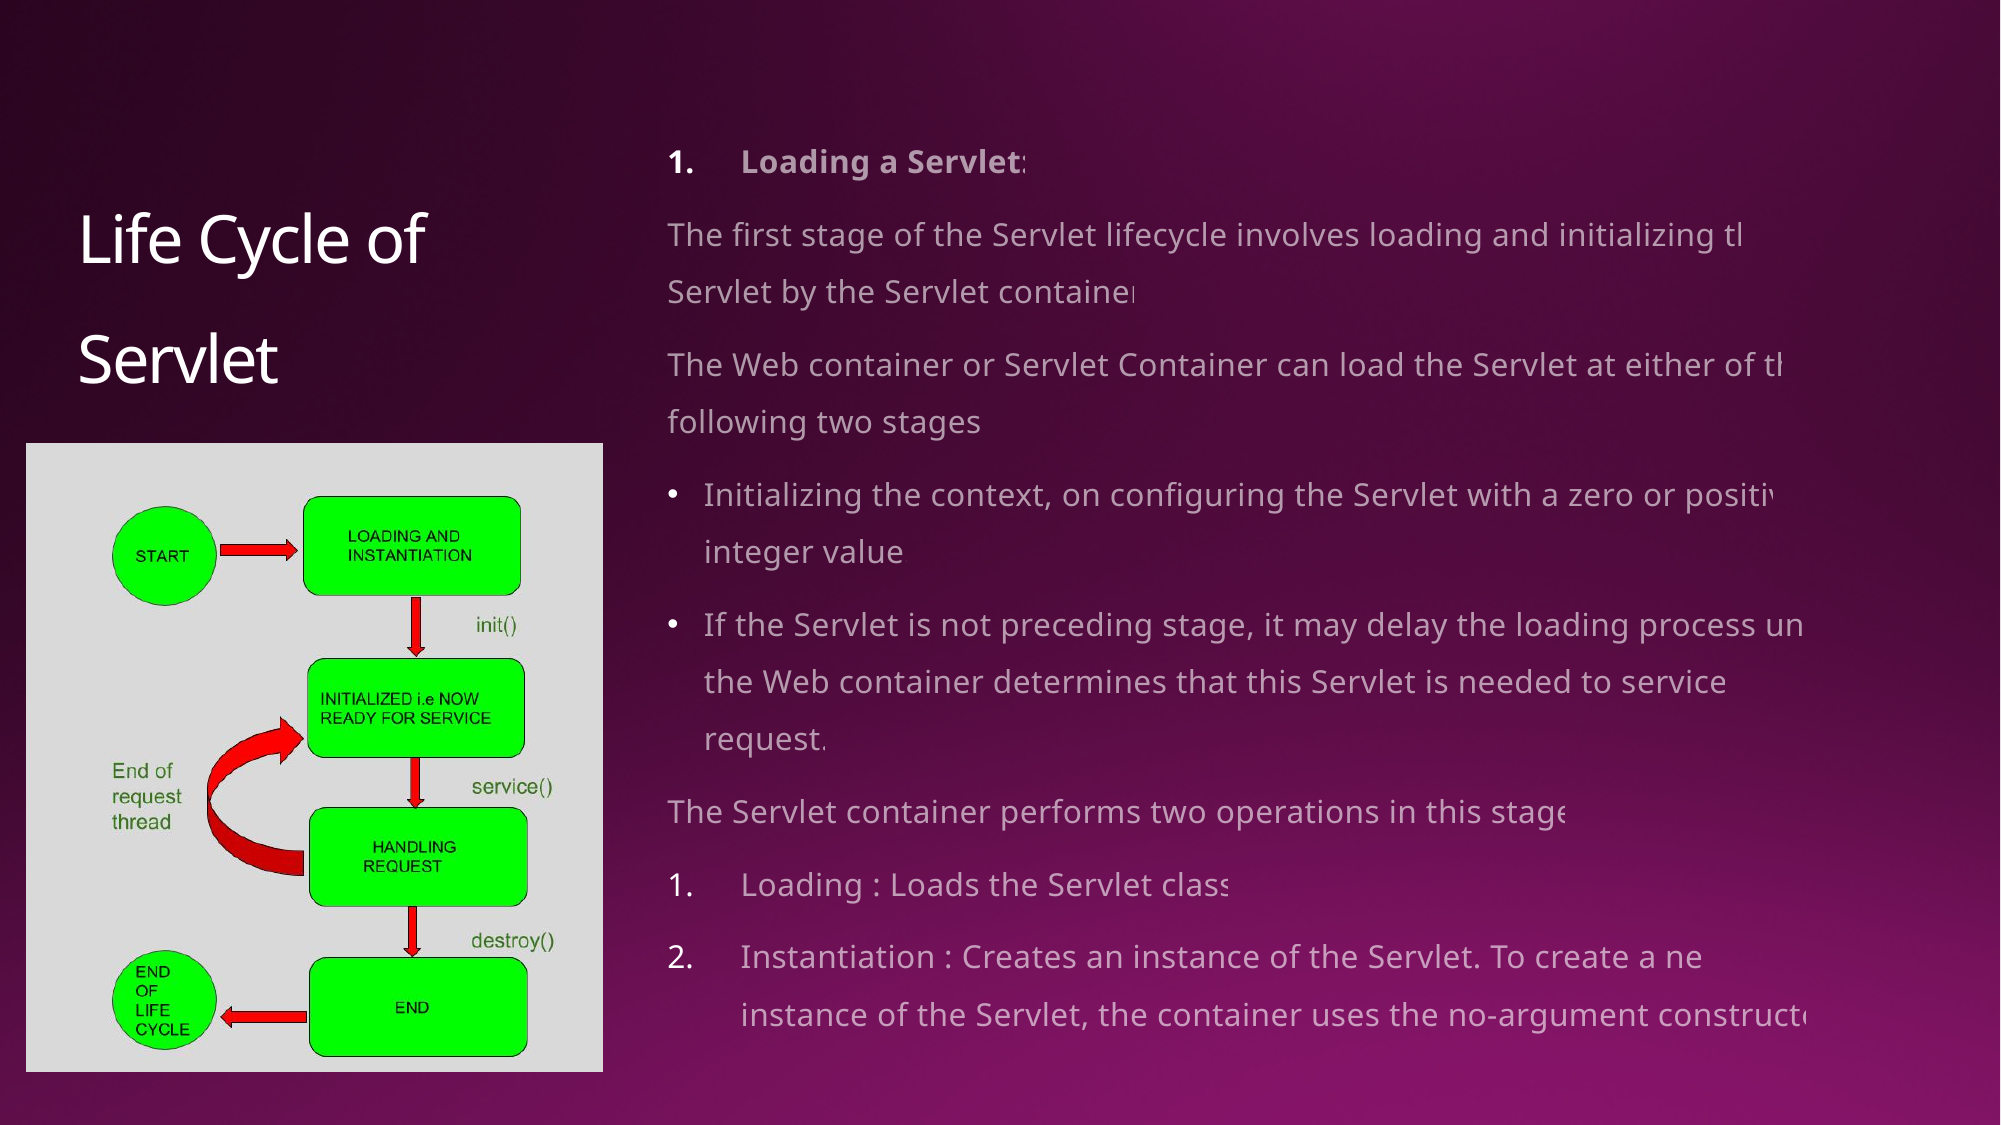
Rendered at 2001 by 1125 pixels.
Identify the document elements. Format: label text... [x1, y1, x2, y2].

list Loading a Servlet: The first stage of the Servlet lifecycle involves loading and initializing the Servlet by the Servlet container. The Web container or Servlet Container can load the Servlet at either of the following two stages : Initializing the context, on configuring the Servlet with a zero or positive integer value. If the Servlet is not preceding stage, it may delay the loading process until the Web container determines that this Servlet is needed to service a request. The Servlet container performs two operations in this stage : Loading : Loads the Servlet class. Instantiation : Creates an instance of the Servlet. To create a new instance of the Servlet, the container uses the no-argument constructor. [652, 115, 1875, 1072]
picture [0, 0, 2001, 1125]
title Life Cycle of Servlet [62, 75, 640, 405]
